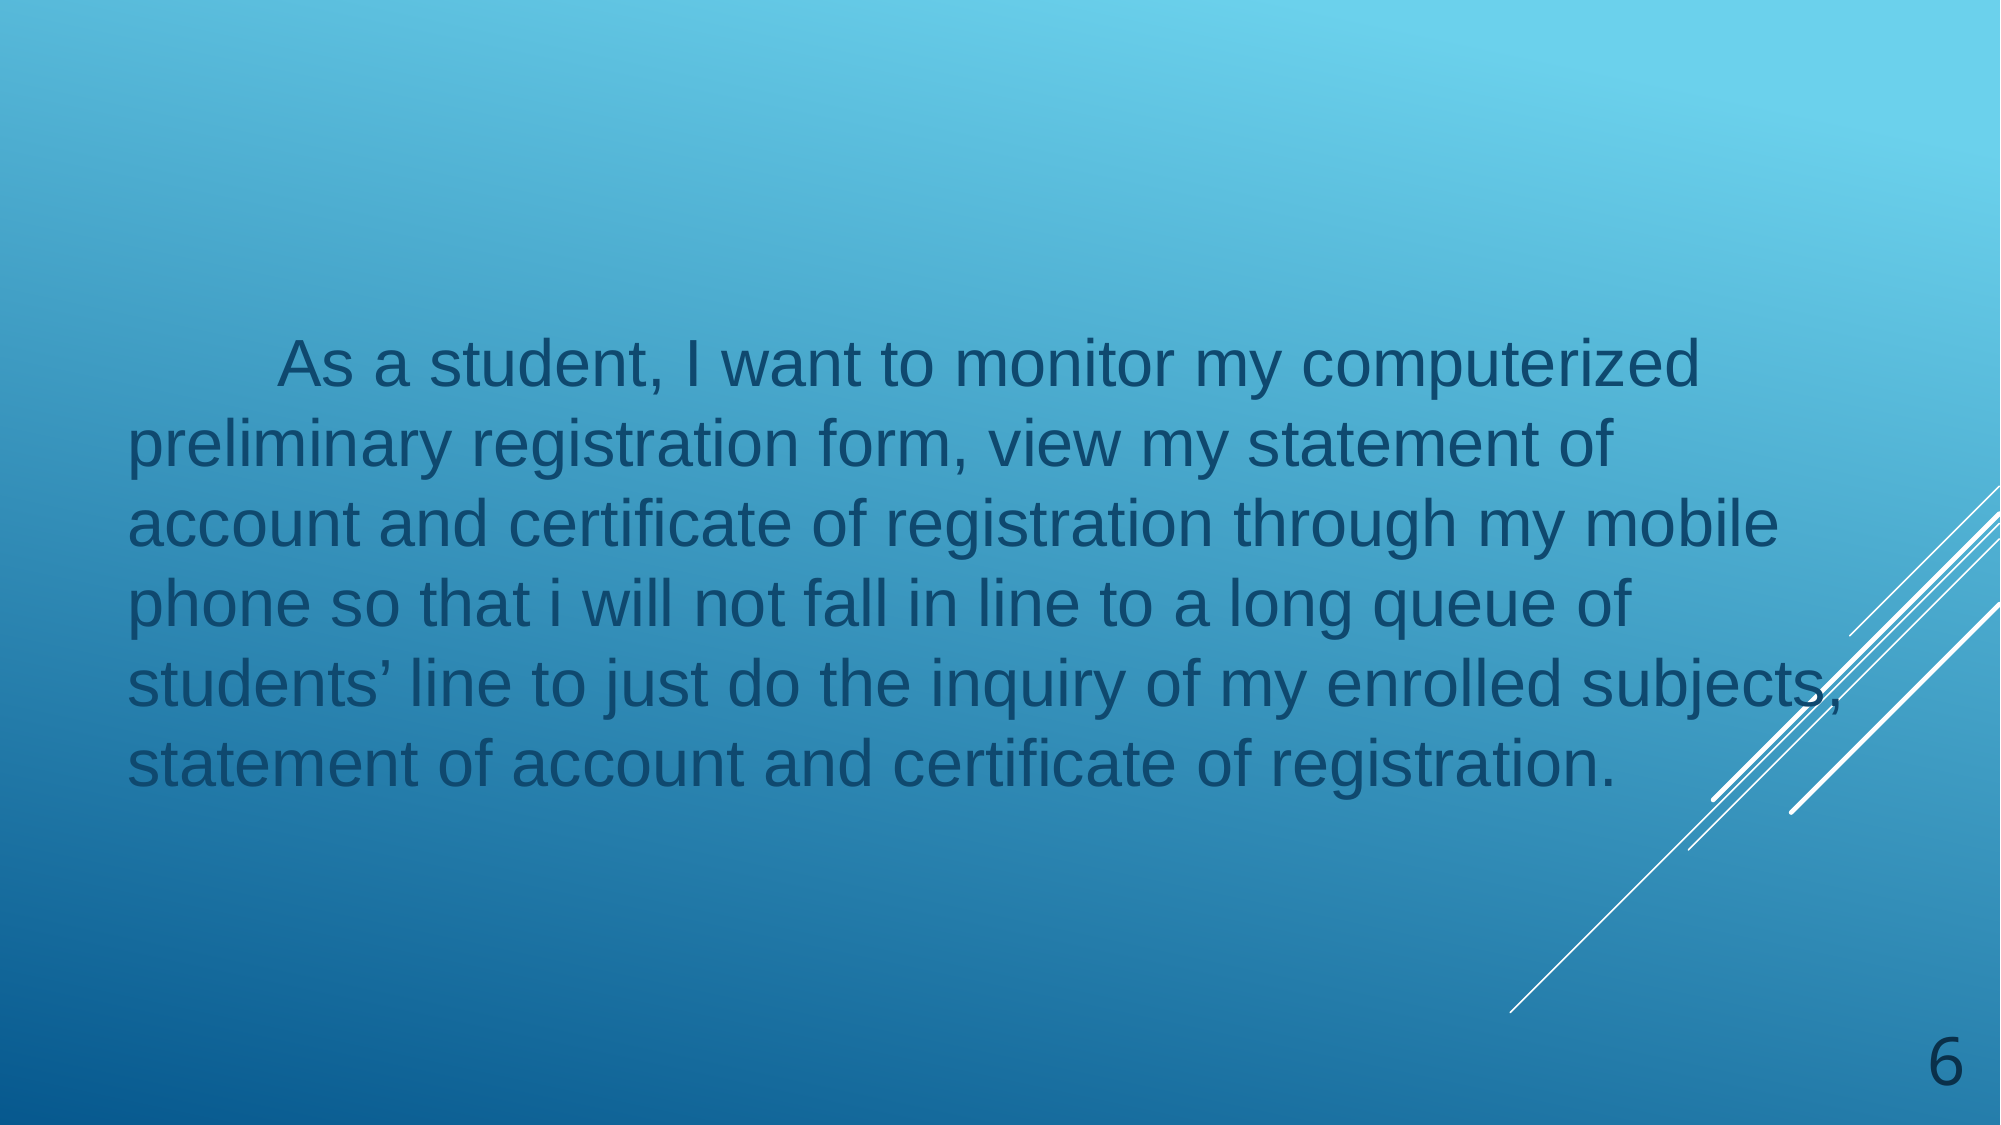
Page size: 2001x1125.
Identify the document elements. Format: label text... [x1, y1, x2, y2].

slide_number 6 [1793, 1006, 1981, 1117]
list As a student, I want to monitor my computerized preliminary registration form, view my statement of account and certificate of registration through my mobile phone so that i will not fall in line to a long queue of students’ line to just do the inquiry of my enrolled subjects, statement of account and certificate of registration. [112, 112, 1864, 1007]
